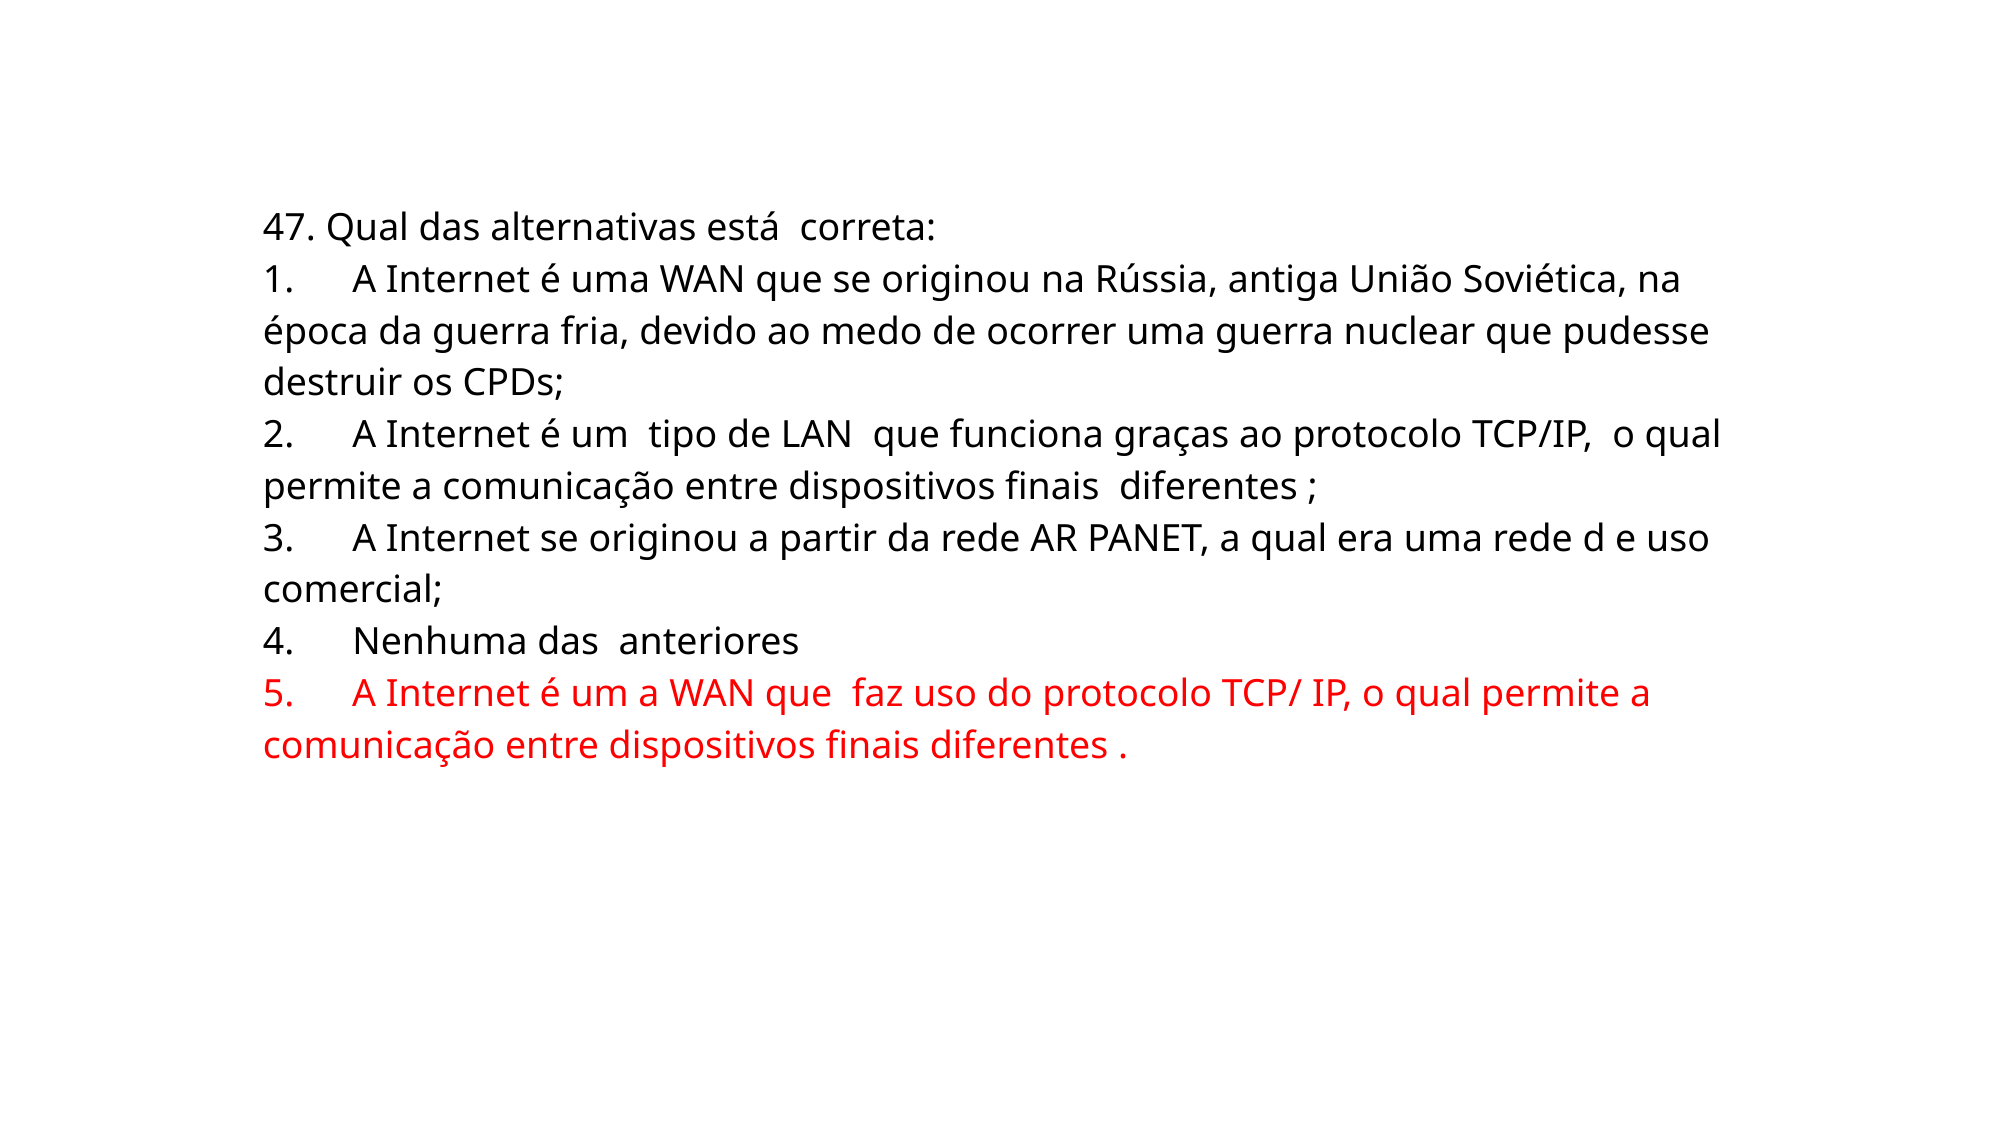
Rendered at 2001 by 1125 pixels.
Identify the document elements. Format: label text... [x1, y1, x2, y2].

text_box 47. Qual das alternativas está correta: 1. A Internet é uma WAN que se originou na Rússia, antiga União Soviética, na época da guerra fria, devido ao medo de ocorrer uma guerra nuclear que pudesse destruir os CPDs; 2. A Internet é um tipo de LAN que funciona graças ao protocolo TCP/IP, o qual permite a comunicação entre dispositivos finais diferentes ; 3. A Internet se originou a partir da rede AR PANET, a qual era uma rede d e uso comercial; 4. Nenhuma das anteriores 5. A Internet é um a WAN que faz uso do protocolo TCP/ IP, o qual permite a comunicação entre dispositivos finais diferentes . [248, 189, 1803, 773]
